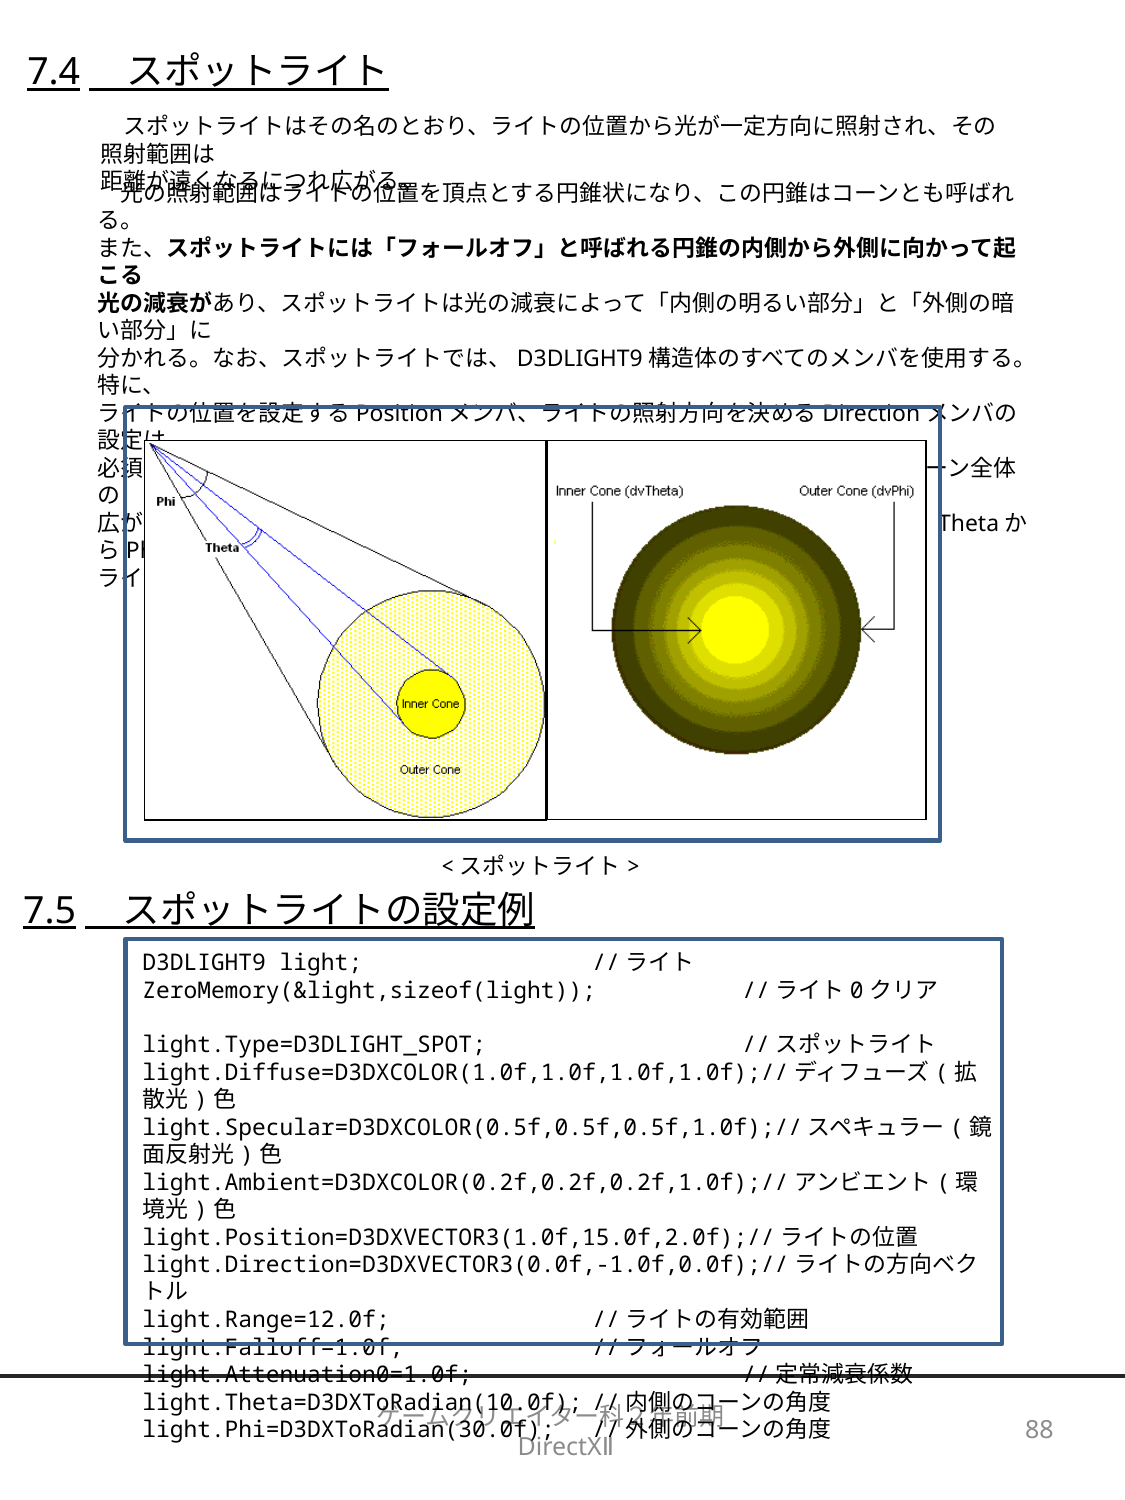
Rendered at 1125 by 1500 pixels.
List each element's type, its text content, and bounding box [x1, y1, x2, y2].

text_box 光の照射範囲はライトの位置を頂点とする円錐状になり、この円錐はコーンとも呼ばれる。 また、スポットライトには「フォールオフ」と呼ばれる円錐の内側から外側に向かって起こる 光の減衰があり、スポットライトは光の減衰によって「内側の明るい部分」と「外側の暗い部分」に 分かれる。なお、スポットライトでは、D3DLIGHT9構造体のすべてのメンバを使用する。特に、 ライトの位置を設定するPositionメンバ、ライトの照射方向を決めるDirectionメンバの設定は 必須であり、ライトの強度が最も高いコーンの角度を指定するThetaメンバ、コーン全体の 広がりを決定するPhiメンバなどの設定も重要となる。また、Falloffメンバは、ThetaからPhiまでの ライト強度の減衰量を決定する。 [82, 171, 1047, 598]
text_box 7.4 スポットライト [12, 39, 404, 100]
text_box スポットライトはその名のとおり、ライトの位置から光が一定方向に照射され、その照射範囲は 距離が遠くなるにつれ広がる。 [86, 104, 1024, 171]
text_box D3DLIGHT9 light; //ライト ZeroMemory(&light,sizeof(light)); //ライト0クリア light.Type=D3DLIGHT_SPOT; //スポットライト light.Diffuse=D3DXCOLOR(1.0f,1.0f,1.0f,1.0f);//ディフューズ(拡散光)色 light.Specular=D3DXCOLOR(0.5f,0.5f,0.5f,1.0f);//スペキュラー(鏡面反射光)色 light.Ambient=D3DXCOLOR(0.2f,0.2f,0.2f,1.0f);//アンビエント(環境光)色 light.Position=D3DXVECTOR3(1.0f,15.0f,2.0f);//ライトの位置 light.Direction=D3DXVECTOR3(0.0f,-1.0f,0.0f);//ライトの方向ベクトル light.Range=12.0f; //ライトの有効範囲 light.Falloff=1.0f; //フォールオフ light.Attenuation0=1.0f; //定常減衰係数 light.Theta=D3DXToRadian(10.0f); //内側のコーンの角度 light.Phi=D3DXToRadian(30.0f); //外側のコーンの角度 [127, 940, 1012, 1375]
picture [144, 440, 546, 820]
text_box D3DLIGHT9 light; //ライト ZeroMemory(&light,sizeof(light)); //ライト0クリア light.Type=D3DLIGHT_SPOT; //スポットライト light.Diffuse=D3DXCOLOR(1.0f,1.0f,1.0f,1.0f);//ディフューズ(拡散光)色 light.Specular=D3DXCOLOR(0.5f,0.5f,0.5f,1.0f);//スペキュラー(鏡面反射光)色 light.Ambient=D3DXCOLOR(0.2f,0.2f,0.2f,1.0f);//アンビエント(環境光)色 light.Position=D3DXVECTOR3(1.0f,15.0f,2.0f);//ライトの位置 light.Direction=D3DXVECTOR3(0.0f,-1.0f,0.0f);//ライトの方向ベクトル light.Range=12.0f; //ライトの有効範囲 light.Falloff=1.0f; //フォールオフ light.Attenuation0=1.0f; //定常減衰係数 light.Theta=D3DXToRadian(10.0f); //内側のコーンの角度 light.Phi=D3DXToRadian(30.0f); //外側のコーンの角度 [127, 1384, 1012, 1450]
text_box 7.5 スポットライトの設定例 [8, 878, 550, 939]
text_box [123, 405, 942, 843]
picture [547, 440, 926, 819]
slide_number 88 [806, 1390, 1069, 1471]
text_box <スポットライト> [426, 844, 656, 887]
text_box [123, 937, 1004, 1346]
footer ゲームクリエイター科２年前期 DirectXⅡ [360, 1450, 741, 1471]
